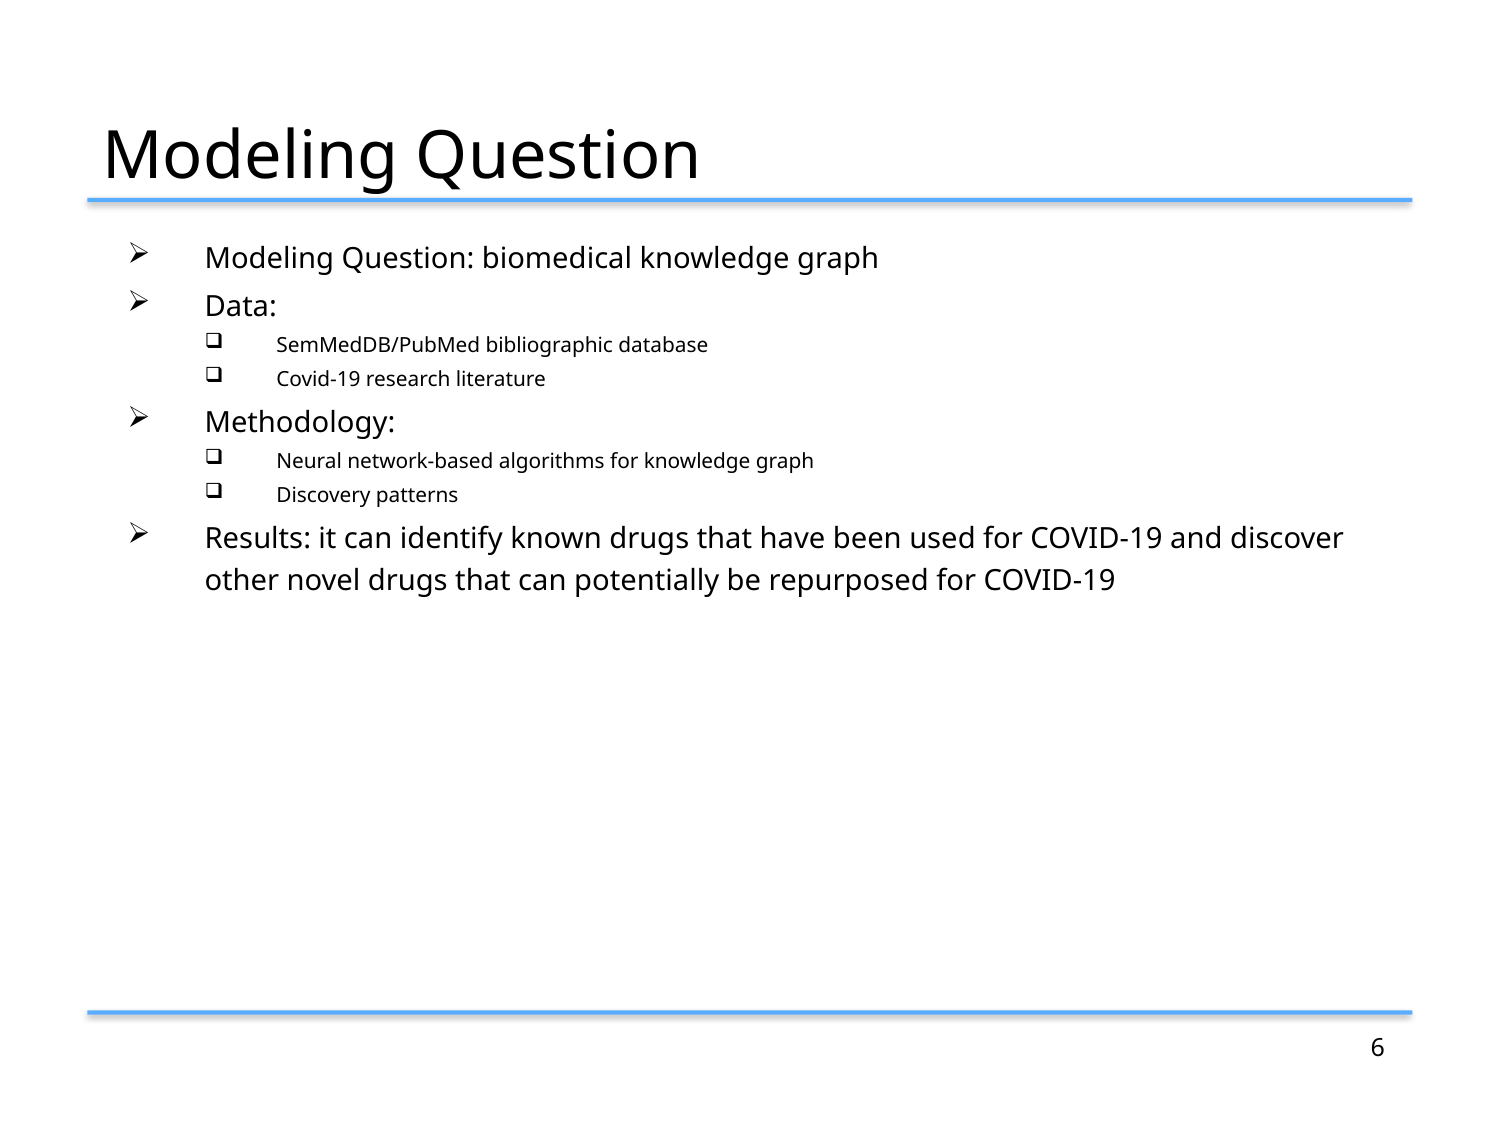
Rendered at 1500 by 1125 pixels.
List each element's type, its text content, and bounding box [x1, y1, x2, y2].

title Modeling Question [87, 99, 1450, 200]
slide_number 5 [1074, 1024, 1401, 1103]
list Modeling Question: biomedical knowledge graph Data: SemMedDB/PubMed bibliographic database Covid-19 research literature Methodology: Neural network-based algorithms for knowledge graph Discovery patterns Results: it can identify known drugs that have been used for COVID-19 and discover other novel drugs that can potentially be repurposed for COVID-19 [112, 224, 1388, 1013]
